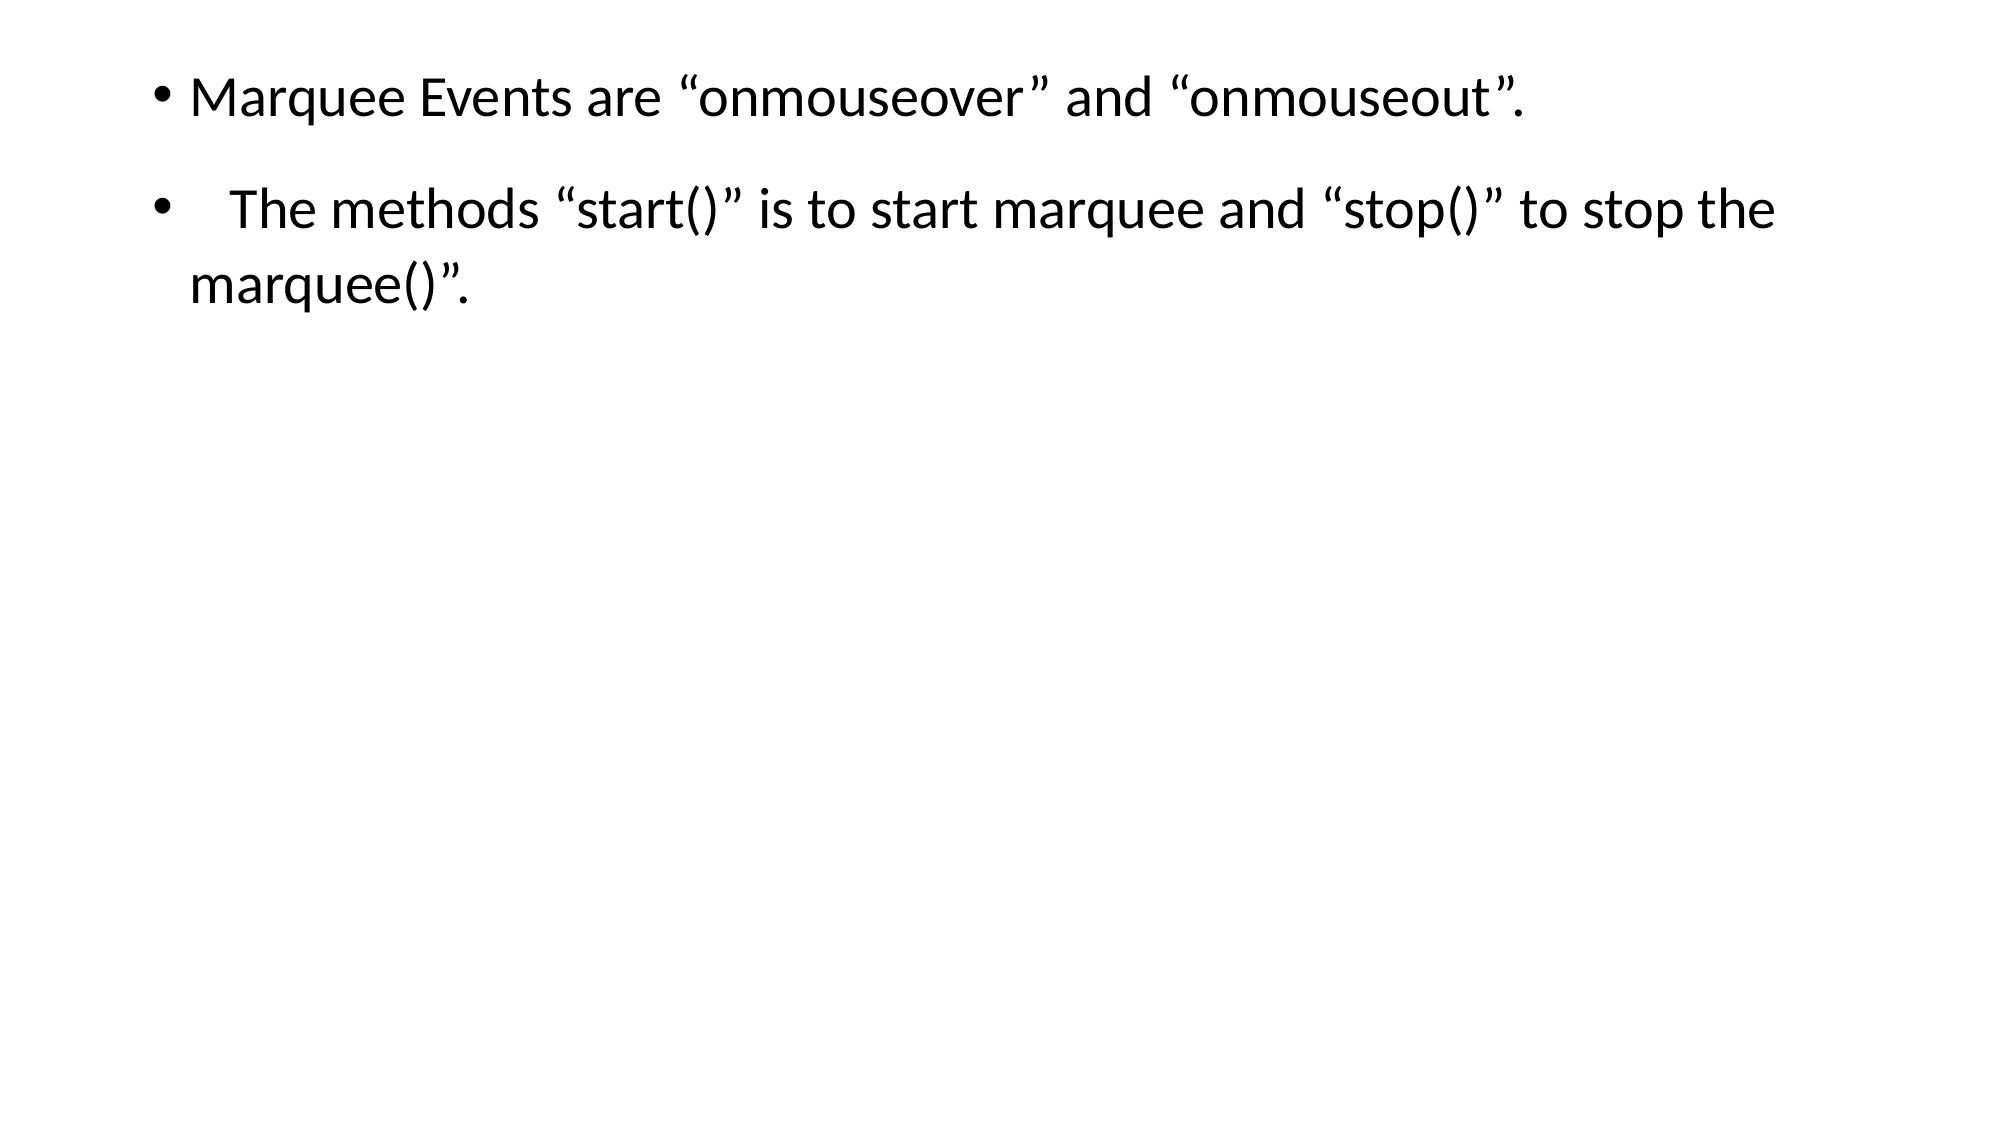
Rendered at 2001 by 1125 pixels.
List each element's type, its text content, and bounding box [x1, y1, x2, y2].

list Marquee Events are “onmouseover” and “onmouseout”. The methods “start()” is to start marquee and “stop()” to stop the marquee()”. [137, 45, 1898, 1014]
